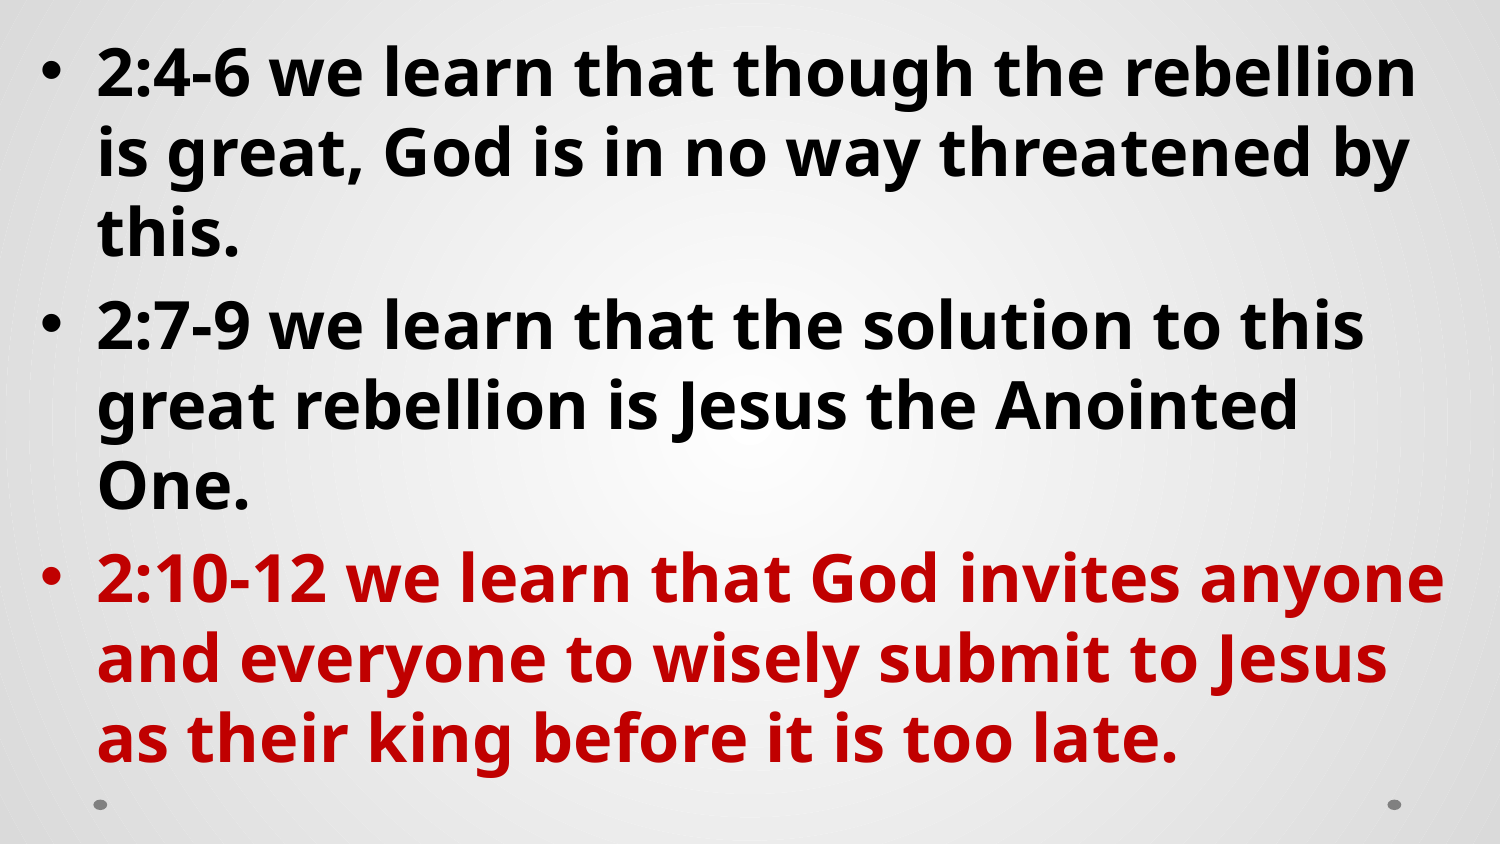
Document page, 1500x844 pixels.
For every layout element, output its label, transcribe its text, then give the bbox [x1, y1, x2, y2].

list 2:4-6 we learn that though the rebellion is great, God is in no way threatened by this. 2:7-9 we learn that the solution to this great rebellion is Jesus the Anointed One. 2:10-12 we learn that God invites anyone and everyone to wisely submit to Jesus as their king before it is too late. [24, 21, 1475, 810]
